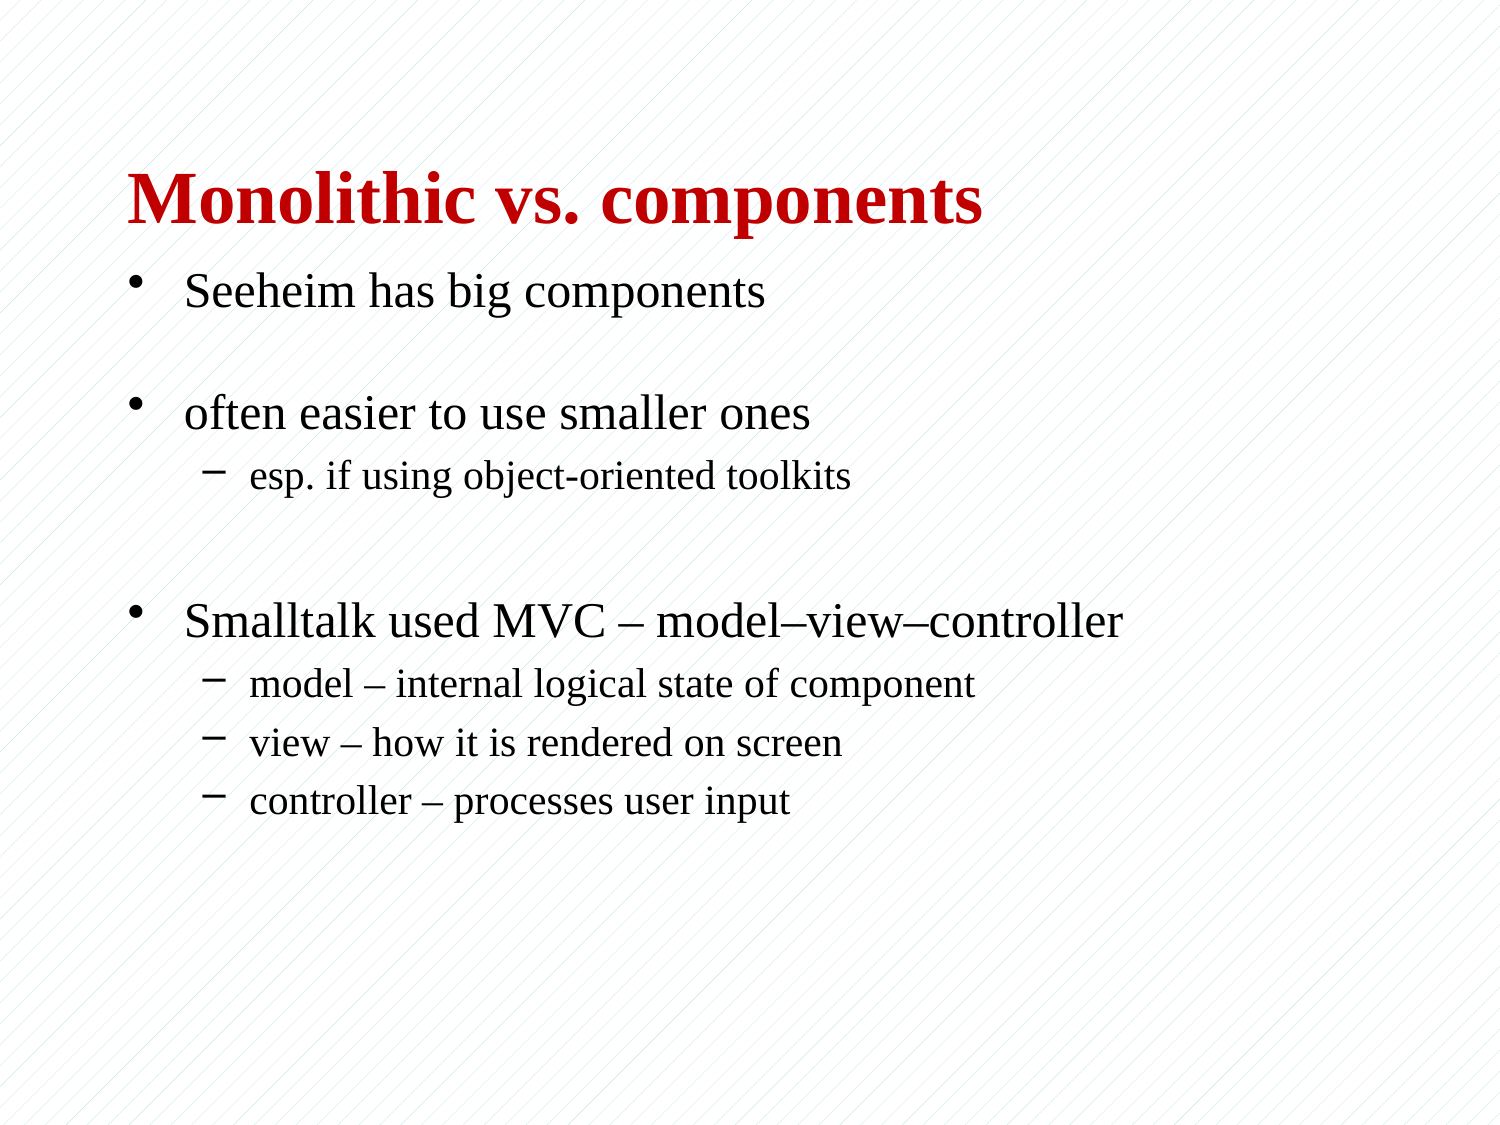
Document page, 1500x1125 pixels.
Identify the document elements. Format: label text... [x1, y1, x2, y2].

list Seeheim has big components often easier to use smaller ones esp. if using object-oriented toolkits Smalltalk used MVC – model–view–controller model – internal logical state of component view – how it is rendered on screen controller – processes user input [112, 249, 1388, 1000]
title Monolithic vs. components [112, 99, 1238, 249]
slide_number 40 [1074, 1025, 1388, 1100]
footer Compiled by : Musa Ahmed (MSc.) [512, 1025, 988, 1100]
